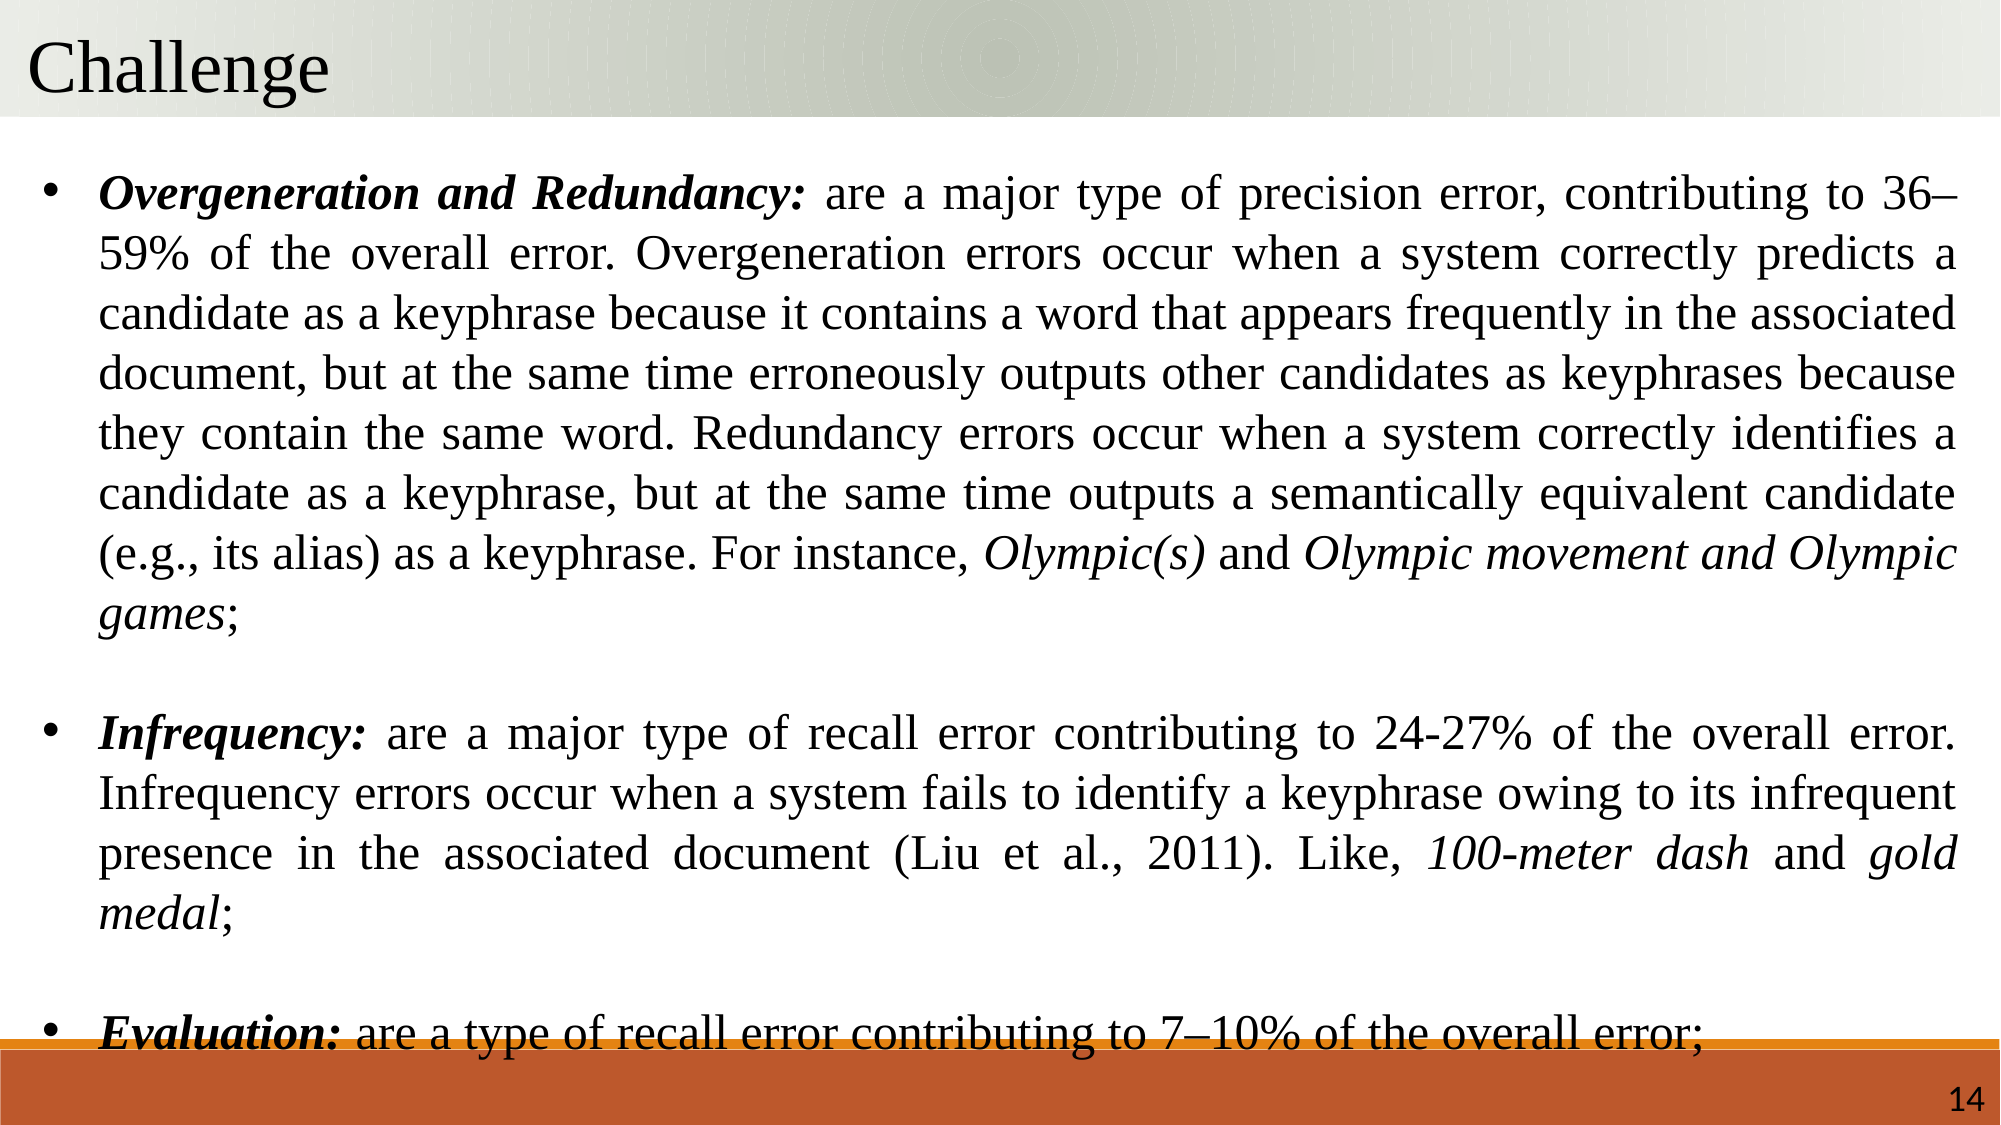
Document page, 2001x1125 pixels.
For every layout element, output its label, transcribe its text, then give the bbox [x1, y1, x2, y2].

slide_number 14 [1784, 1066, 2000, 1125]
text_box Overgeneration and Redundancy: are a major type of precision error, contributing to 36–59% of the overall error. Overgeneration errors occur when a system correctly predicts a candidate as a keyphrase because it contains a word that appears frequently in the associated document, but at the same time erroneously outputs other candidates as keyphrases because they contain the same word. Redundancy errors occur when a system correctly identifies a candidate as a keyphrase, but at the same time outputs a semantically equivalent candidate (e.g., its alias) as a keyphrase. For instance, Olympic(s) and Olympic movement and Olympic games; Infrequency: are a major type of recall error contributing to 24-27% of the overall error. Infrequency errors occur when a system fails to identify a keyphrase owing to its infrequent presence in the associated document (Liu et al., 2011). Like, 100-meter dash and gold medal; Evaluation: are a type of recall error contributing to 7–10% of the overall error; [27, 152, 1973, 1067]
text_box [0, 0, 2000, 117]
text_box Challenge [12, 10, 1626, 116]
